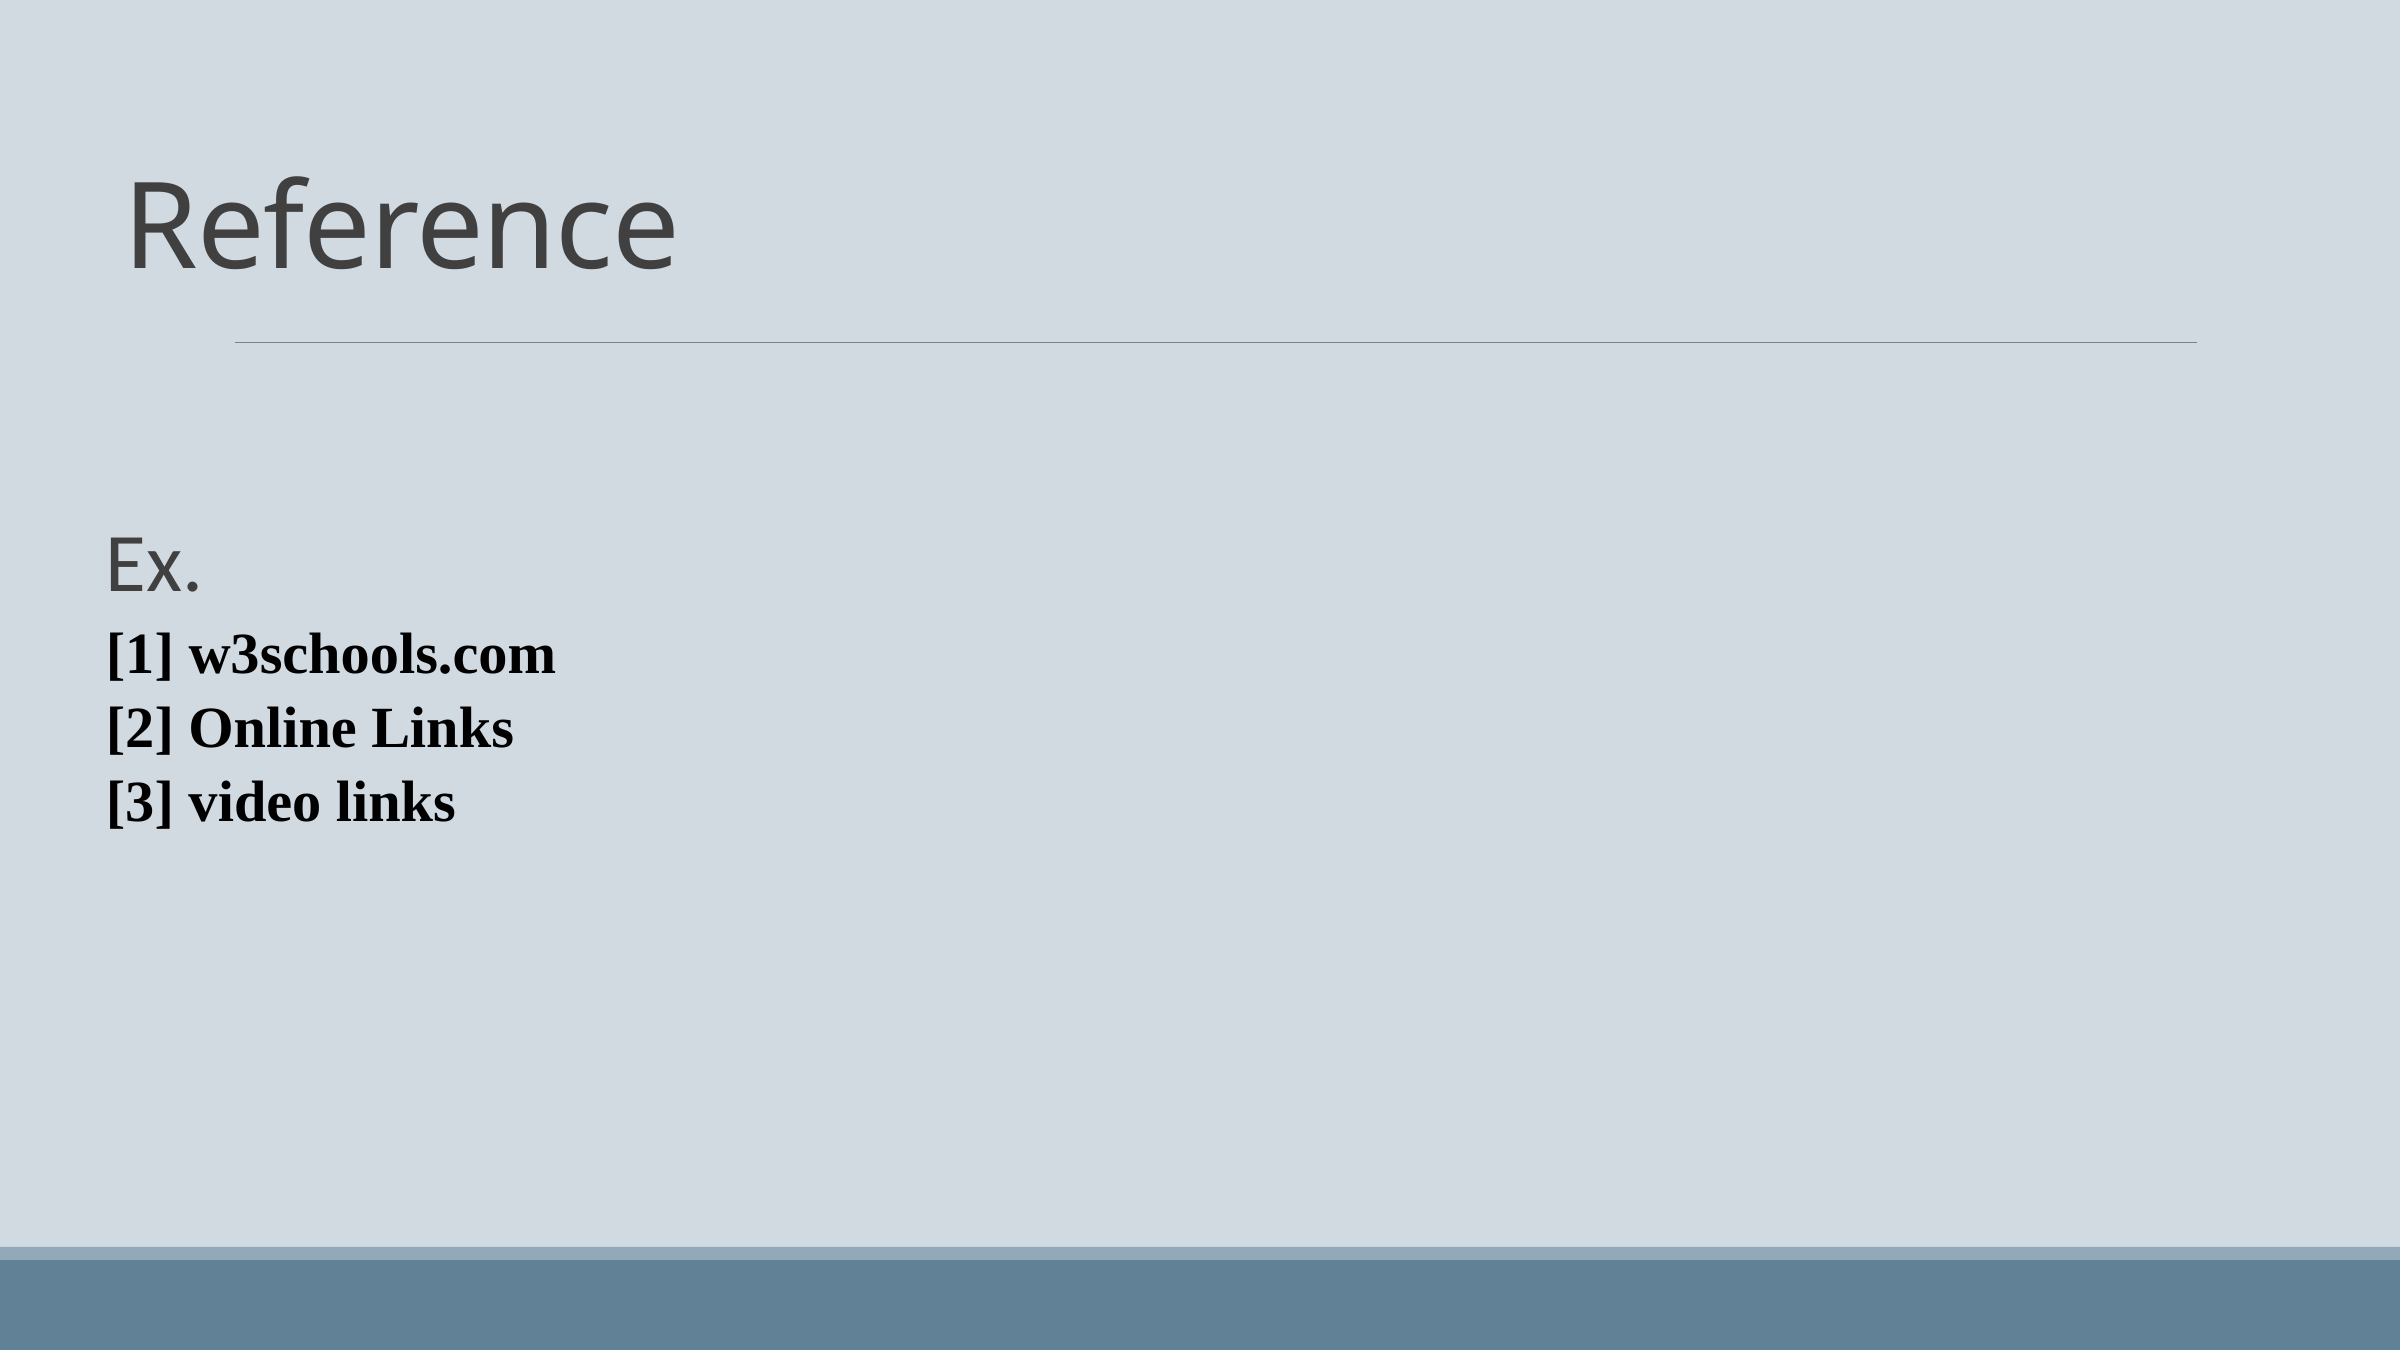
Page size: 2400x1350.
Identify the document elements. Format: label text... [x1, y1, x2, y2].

title Reference [81, 116, 2319, 333]
list Ex. [1] w3schools.com [2] Online Links [3] video links [81, 492, 2319, 1200]
